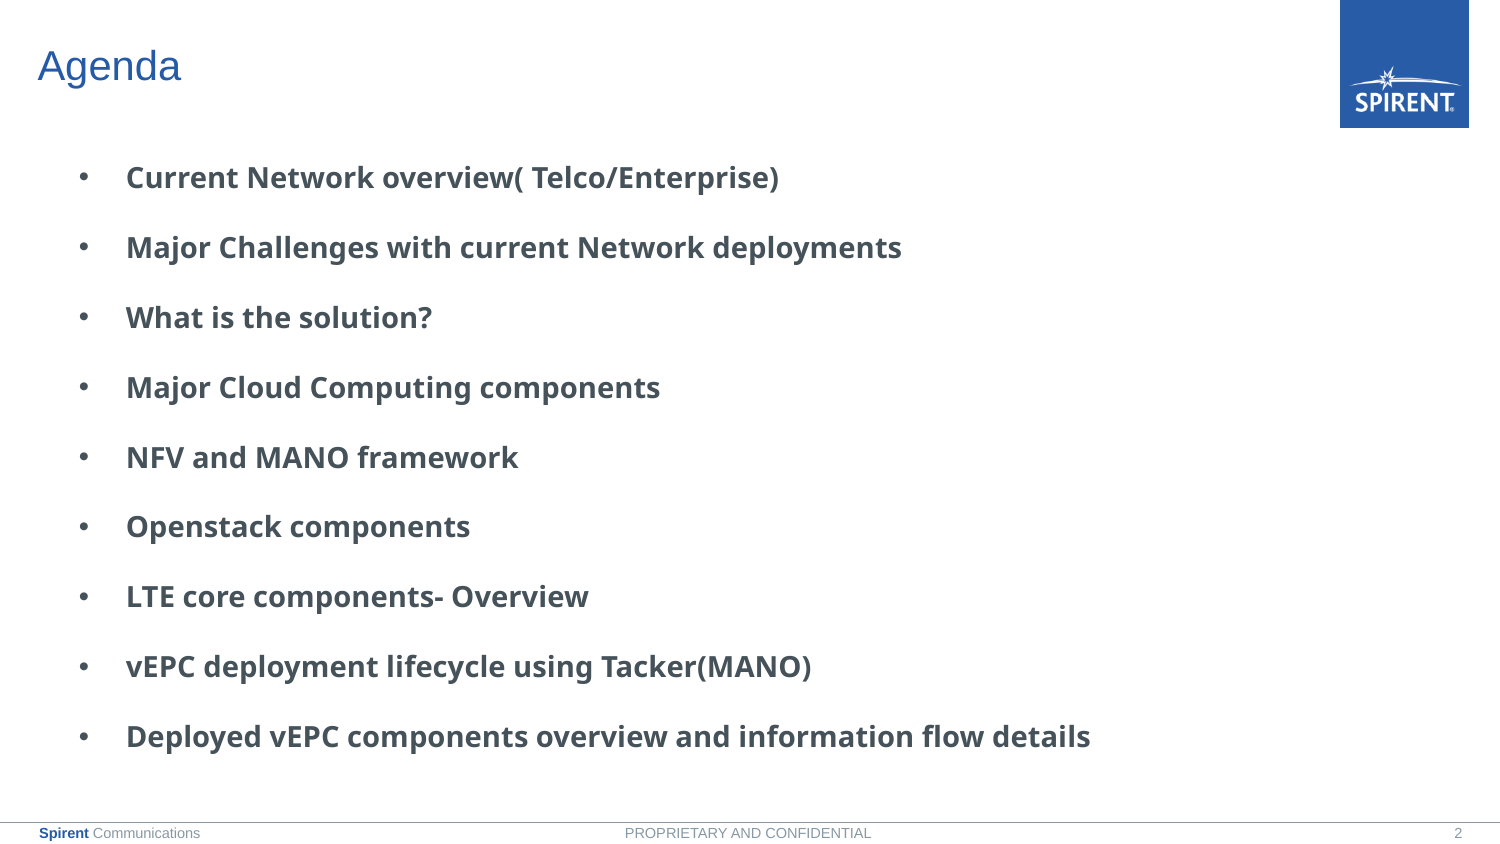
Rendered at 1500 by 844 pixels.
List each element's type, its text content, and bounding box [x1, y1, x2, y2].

text_box Current Network overview( Telco/Enterprise) Major Challenges with current Network deployments What is the solution? Major Cloud Computing components NFV and MANO framework Openstack components LTE core components- Overview vEPC deployment lifecycle using Tacker(MANO) Deployed vEPC components overview and information flow details [64, 116, 1107, 761]
title Agenda [0, 38, 1328, 90]
picture [1340, 0, 1469, 128]
